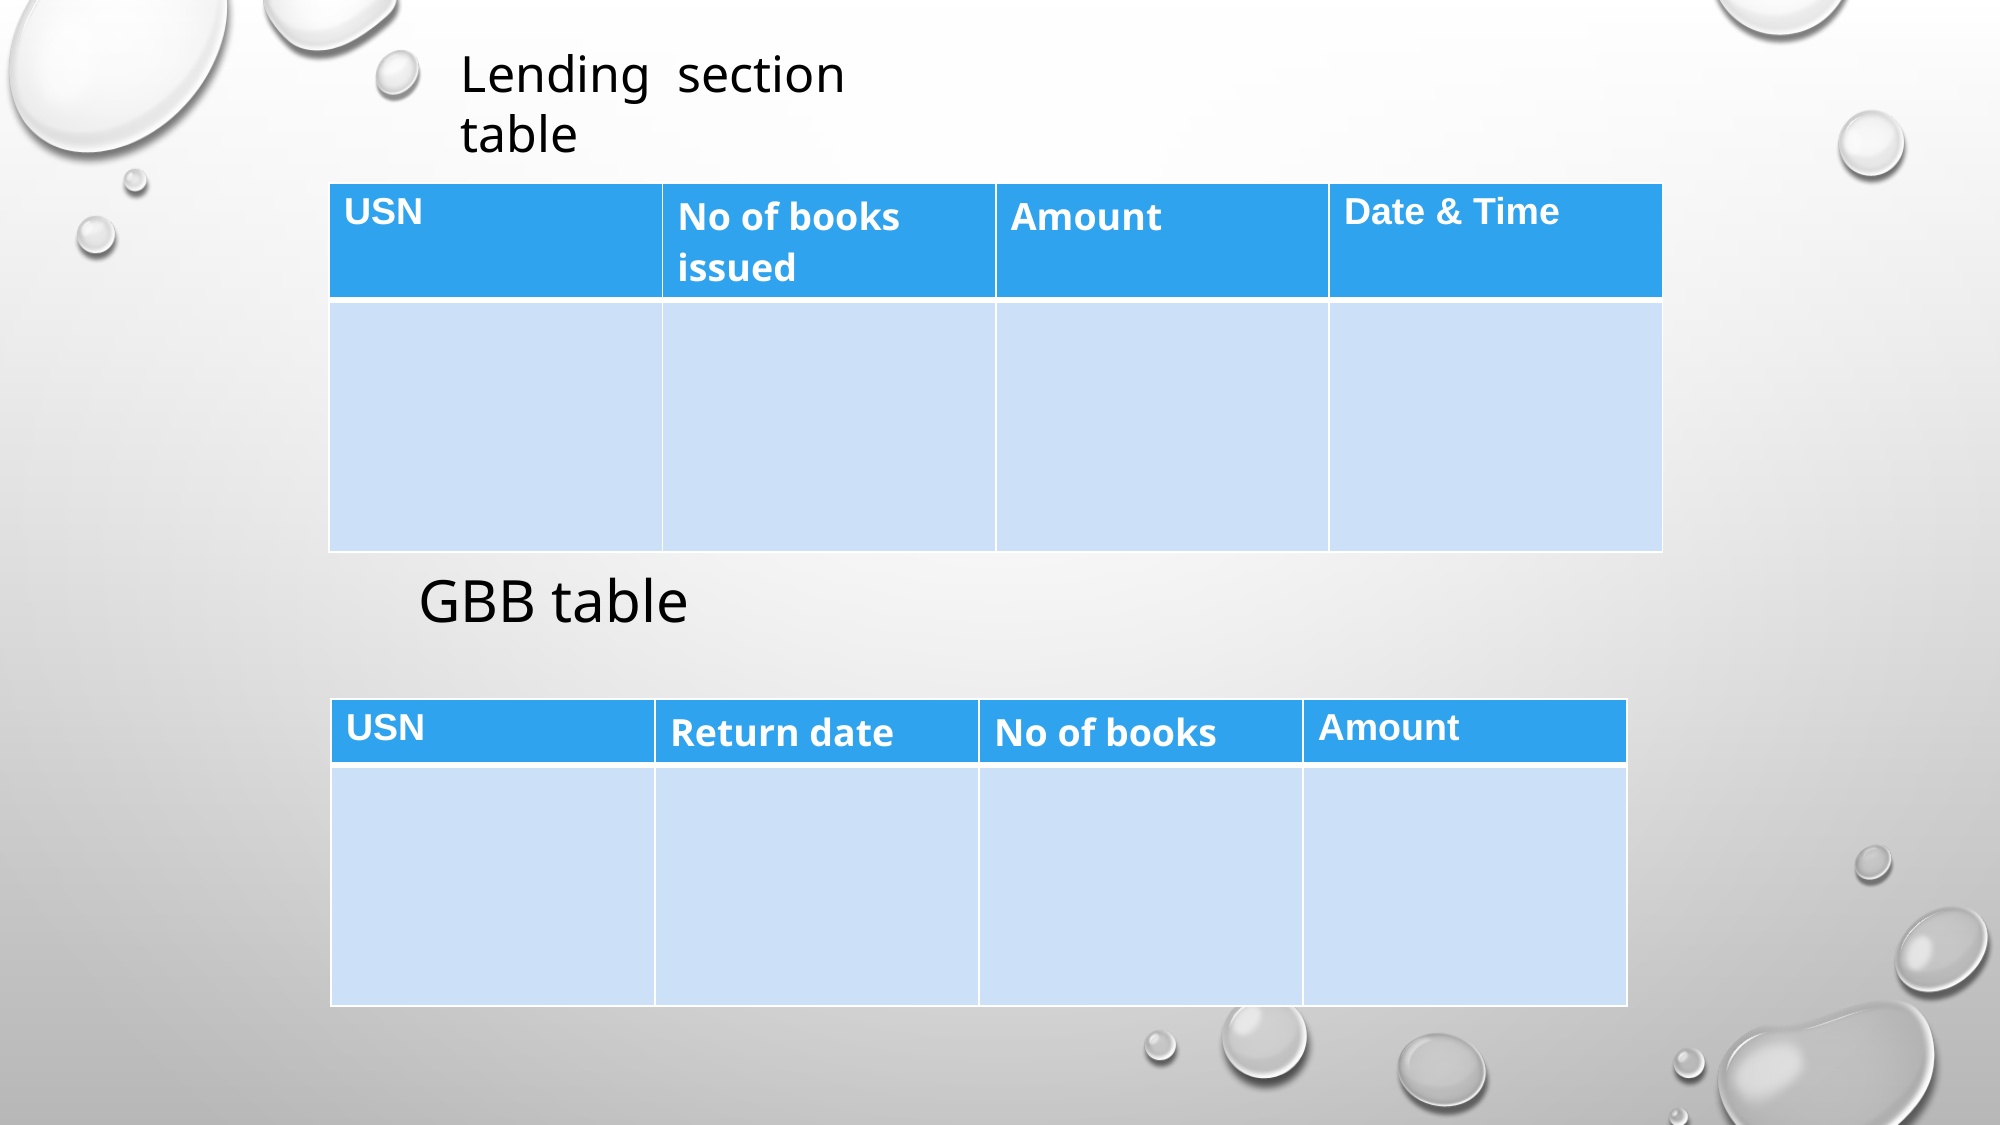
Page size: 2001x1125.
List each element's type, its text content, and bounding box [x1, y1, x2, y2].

table_header Amount [997, 184, 1328, 297]
table_header Amount [1304, 700, 1626, 762]
picture [0, 0, 2000, 1125]
table_header No of books issued [663, 184, 995, 297]
table_header No of books [980, 700, 1302, 762]
table_header Return date [656, 700, 978, 762]
text_box GBB table [403, 556, 849, 643]
table_cell [1330, 303, 1662, 551]
table_cell [663, 303, 995, 551]
table_cell [980, 768, 1302, 1005]
table_header Date & Time [1330, 184, 1662, 297]
table_cell [656, 768, 978, 1005]
table_cell [997, 303, 1328, 551]
table_cell [332, 768, 654, 1005]
table_header USN [330, 184, 662, 297]
table_cell [330, 303, 662, 551]
table_header USN [332, 700, 654, 762]
text_box Lending section table [445, 34, 913, 111]
table_cell [1304, 768, 1626, 1005]
